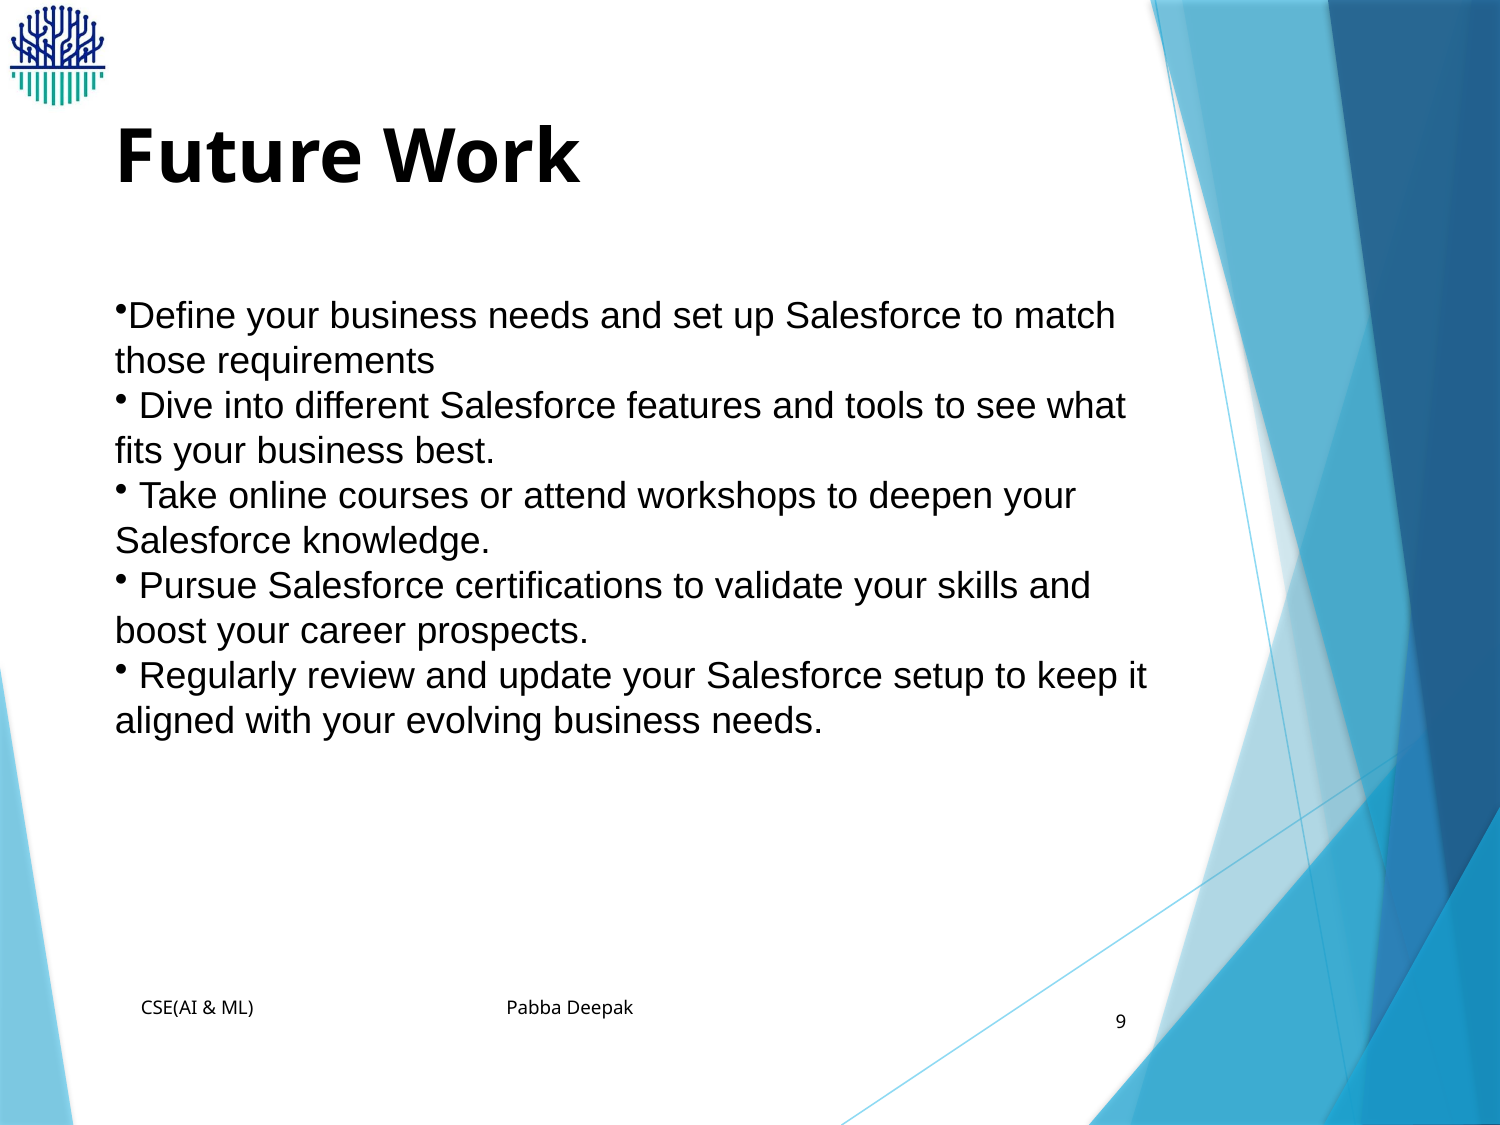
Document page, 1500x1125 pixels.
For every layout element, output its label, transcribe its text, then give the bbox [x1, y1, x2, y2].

title Future Work [99, 99, 1142, 283]
footer Pabba Deepak [491, 977, 1250, 1038]
picture [0, 0, 113, 113]
slide_number 9 [1057, 991, 1142, 1051]
list Define your business needs and set up Salesforce to match those requirements Dive into different Salesforce features and tools to see what fits your business best. Take online courses or attend workshops to deepen your Salesforce knowledge. Pursue Salesforce certifications to validate your skills and boost your career prospects. Regularly review and update your Salesforce setup to keep it aligned with your evolving business needs. [99, 283, 1197, 921]
slide_number CSE(AI & ML) [112, 977, 269, 1038]
